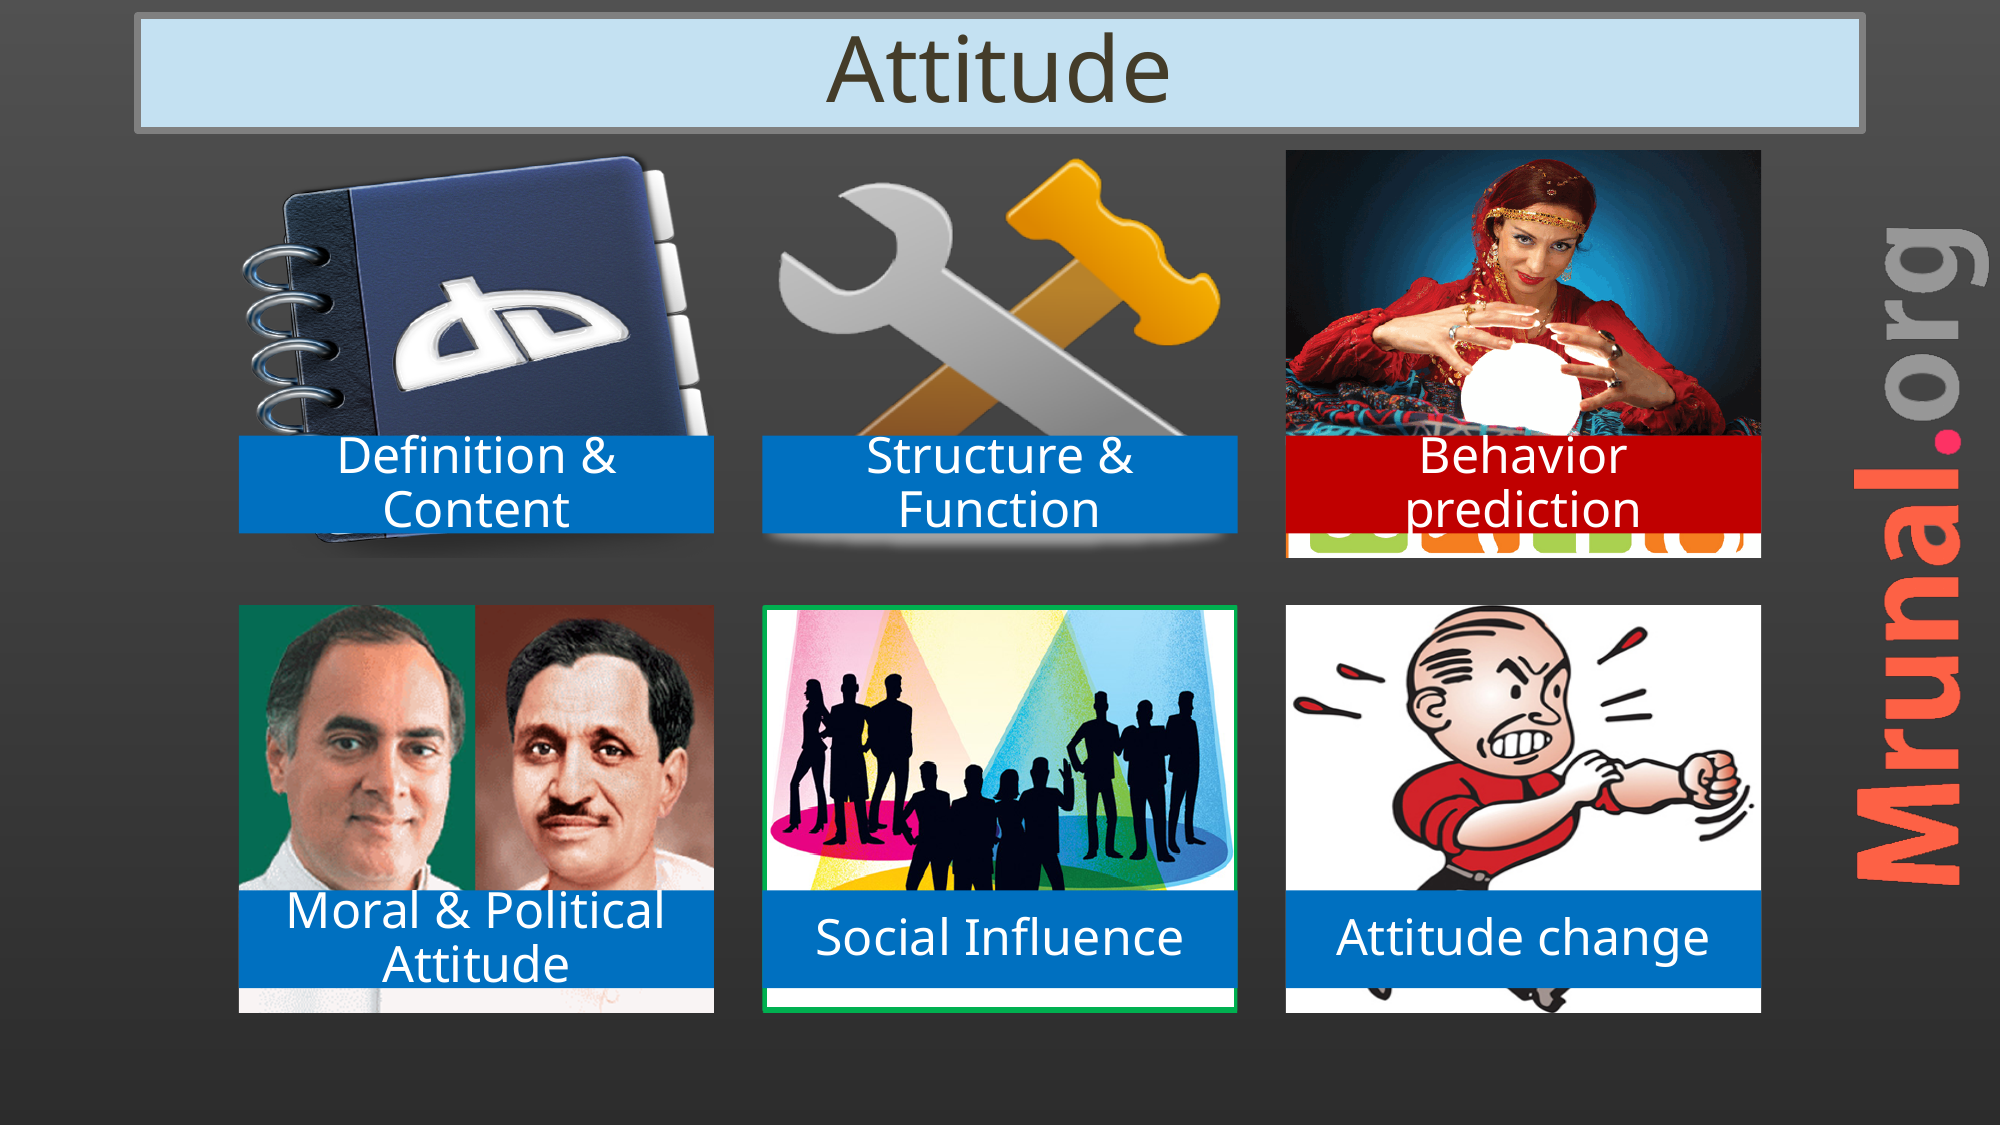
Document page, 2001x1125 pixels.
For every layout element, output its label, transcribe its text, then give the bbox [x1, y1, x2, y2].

title Attitude [134, 12, 1866, 134]
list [137, 149, 1863, 1014]
picture [1863, 223, 2000, 894]
